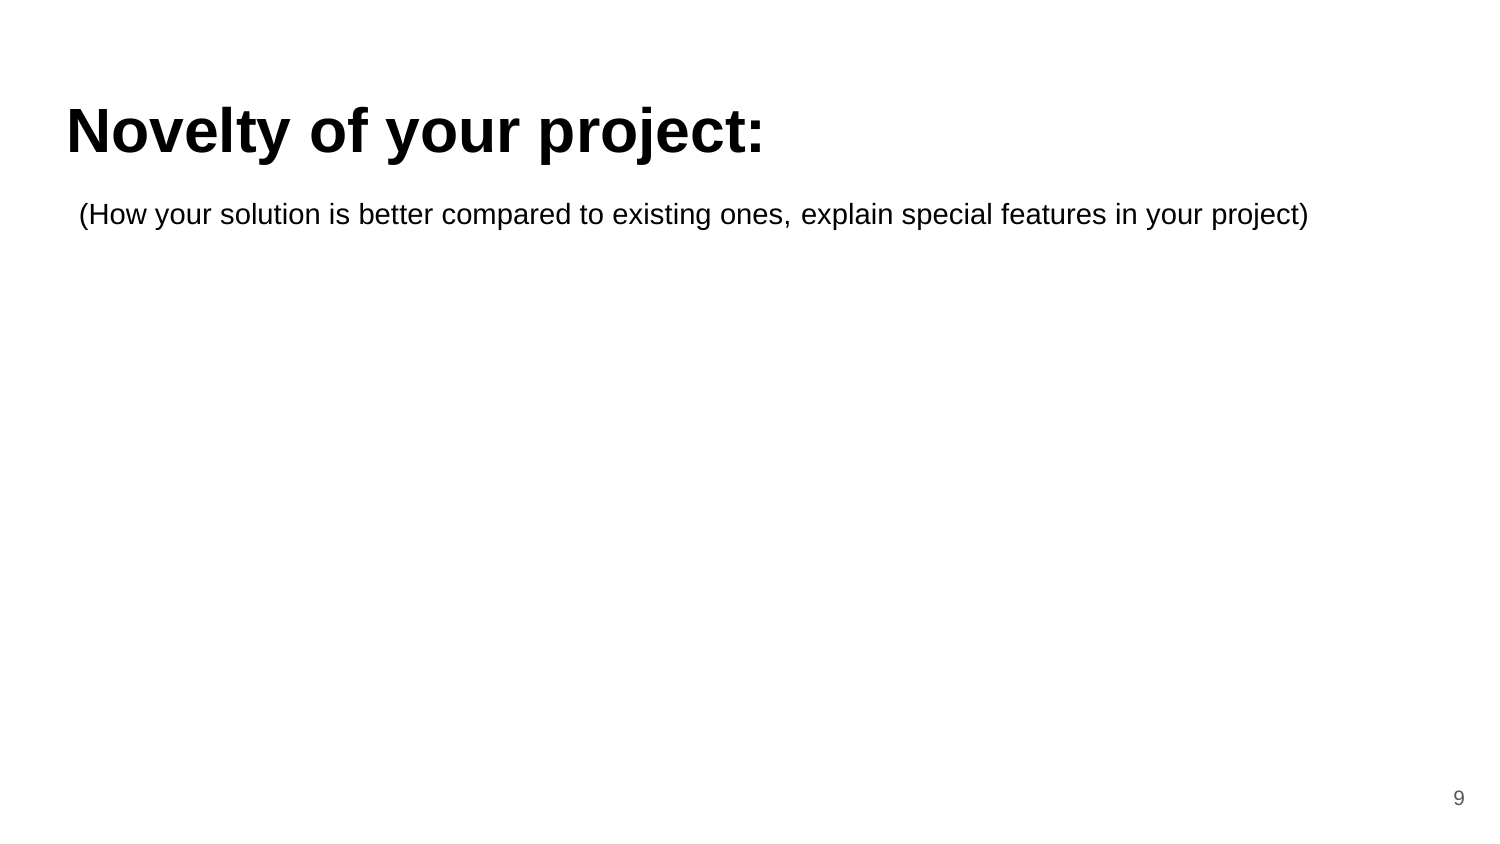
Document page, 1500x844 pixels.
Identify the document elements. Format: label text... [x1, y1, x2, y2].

slide_number 9 [1389, 764, 1480, 830]
title Novelty of your project: [51, 74, 1449, 160]
text_box (How your solution is better compared to existing ones, explain special features in your project) [64, 187, 1325, 238]
